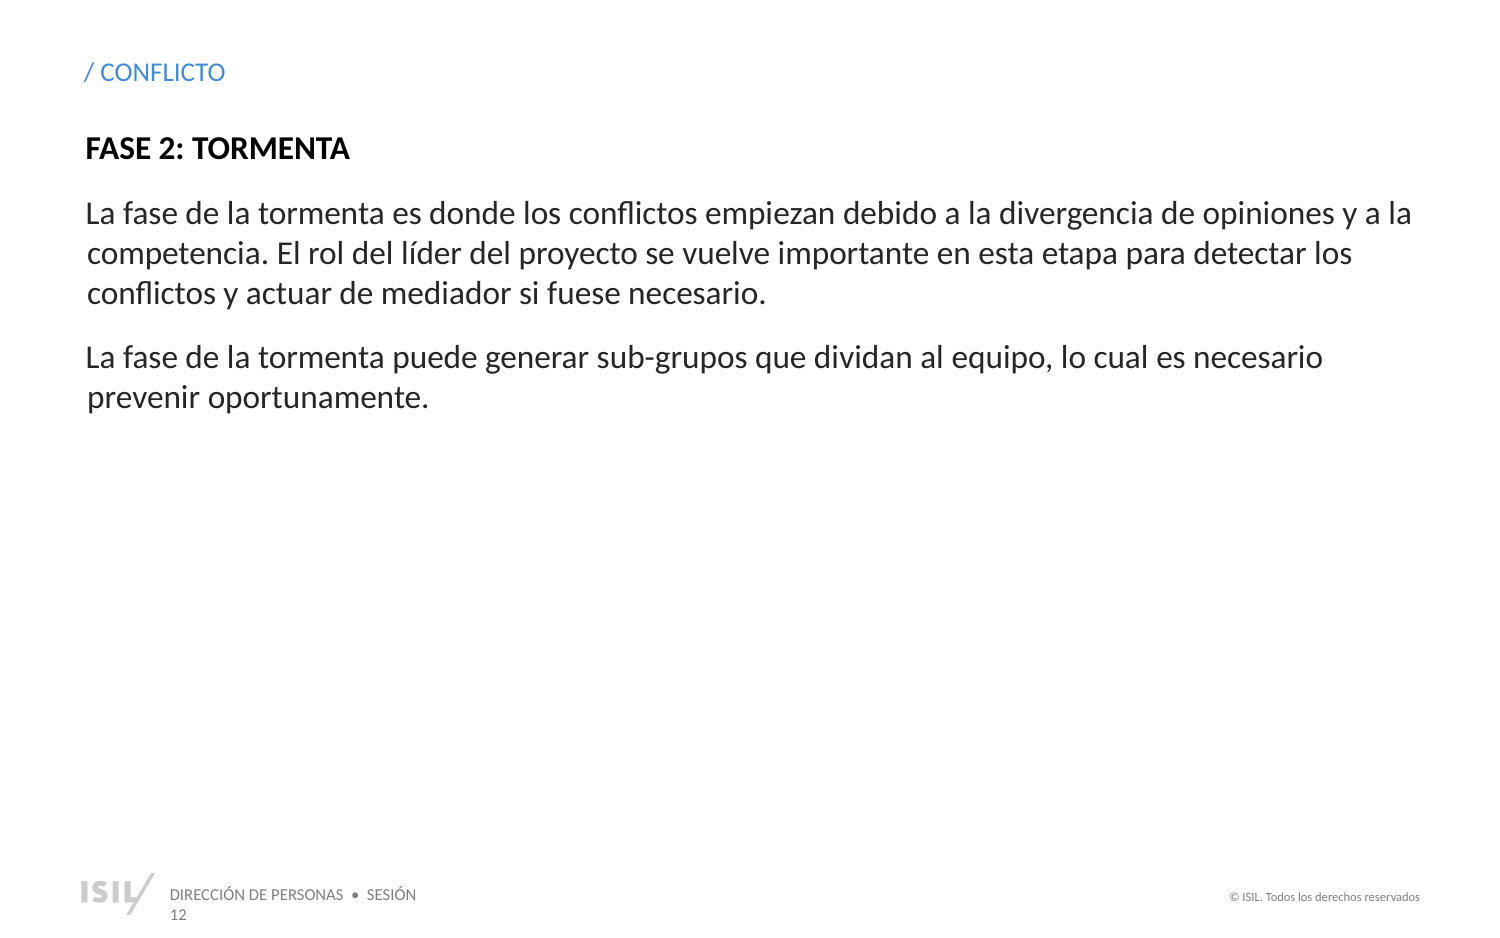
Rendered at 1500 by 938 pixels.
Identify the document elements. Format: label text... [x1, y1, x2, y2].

text_box / CONFLICTO [83, 54, 1137, 87]
text_box FASE 2: TORMENTA La fase de la tormenta es donde los conflictos empiezan debido a la divergencia de opiniones y a la competencia. El rol del líder del proyecto se vuelve importante en esta etapa para detectar los conflictos y actuar de mediador si fuese necesario. La fase de la tormenta puede generar sub-grupos que dividan al equipo, lo cual es necesario prevenir oportunamente. [85, 126, 1424, 416]
